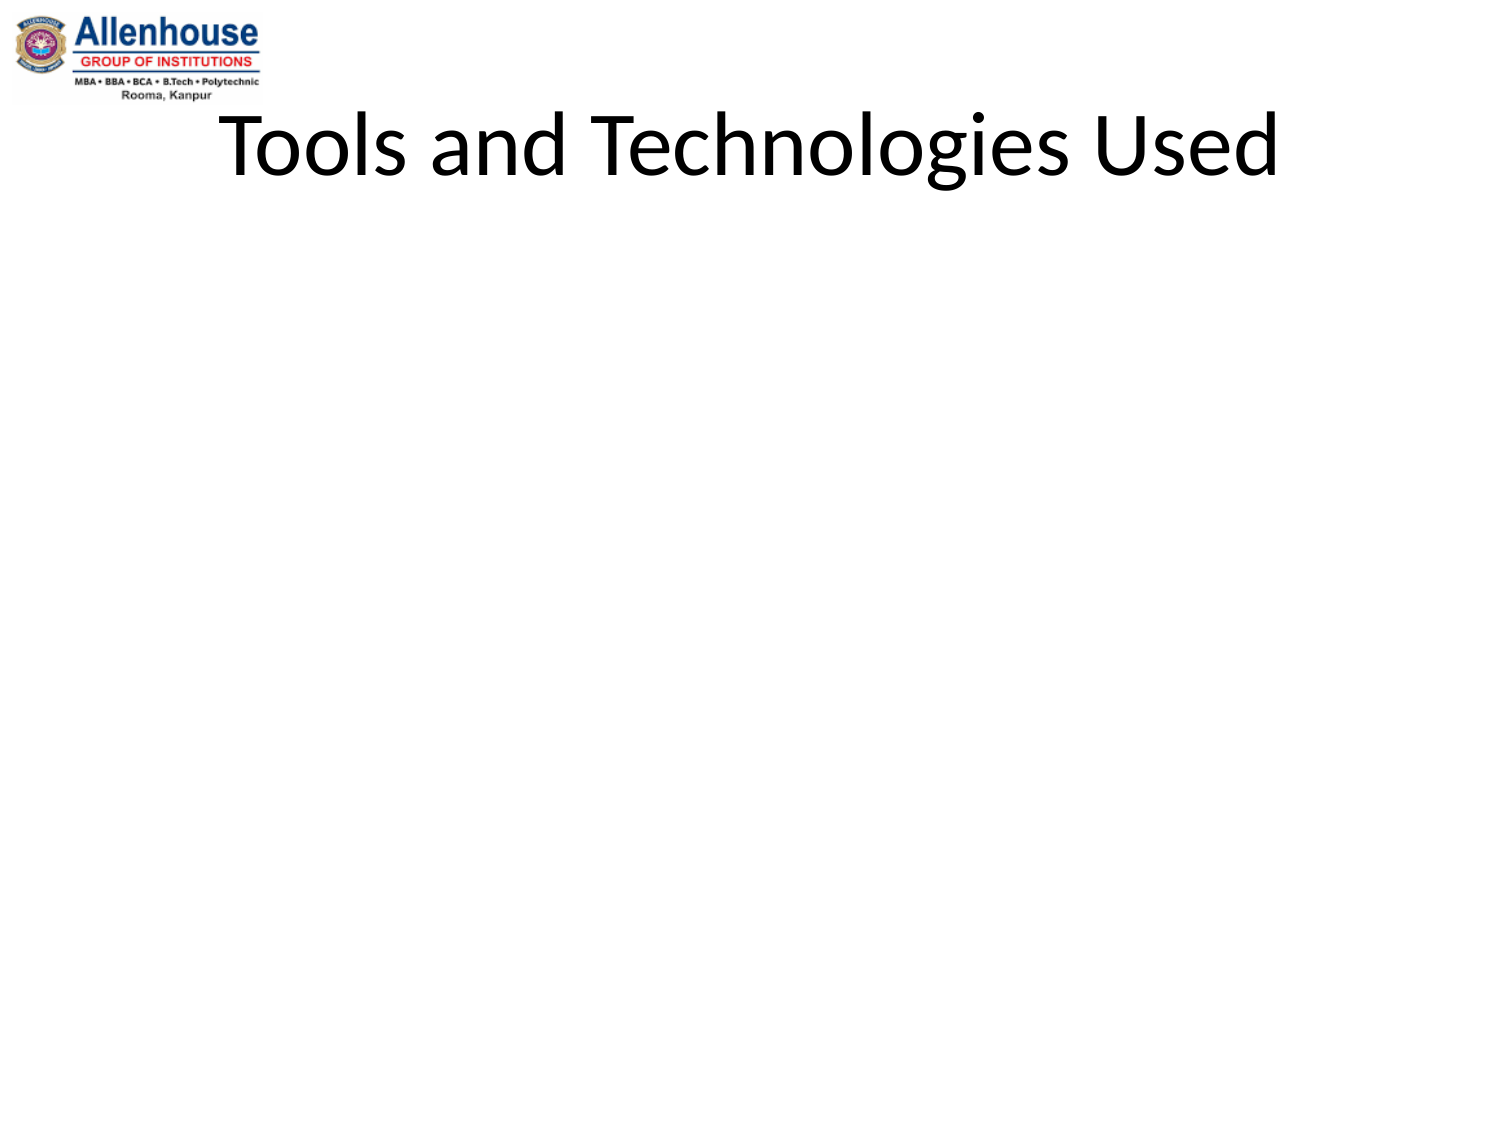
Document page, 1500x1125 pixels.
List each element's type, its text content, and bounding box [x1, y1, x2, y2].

title Tools and Technologies Used [0, 45, 1500, 233]
picture [12, 12, 263, 106]
